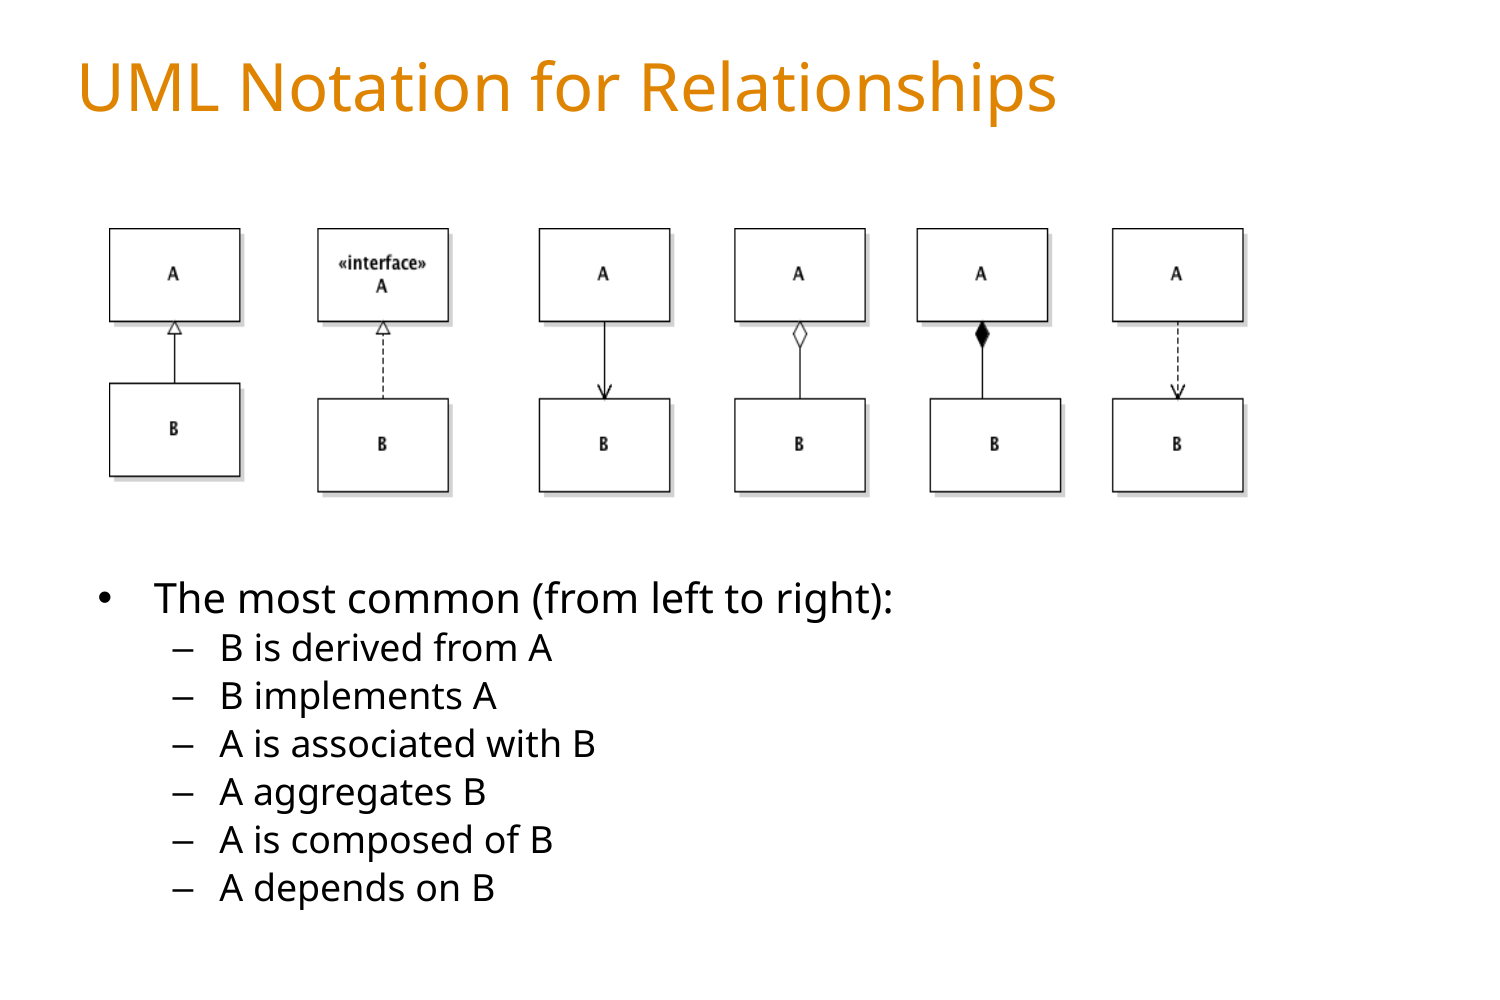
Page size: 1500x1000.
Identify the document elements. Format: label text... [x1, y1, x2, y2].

title UML Notation for Relationships [61, 41, 1462, 128]
subtitle The most common (from left to right): B is derived from A B implements A A is associated with B A aggregates B A is composed of B A depends on B [82, 166, 1447, 963]
picture [109, 228, 1249, 499]
